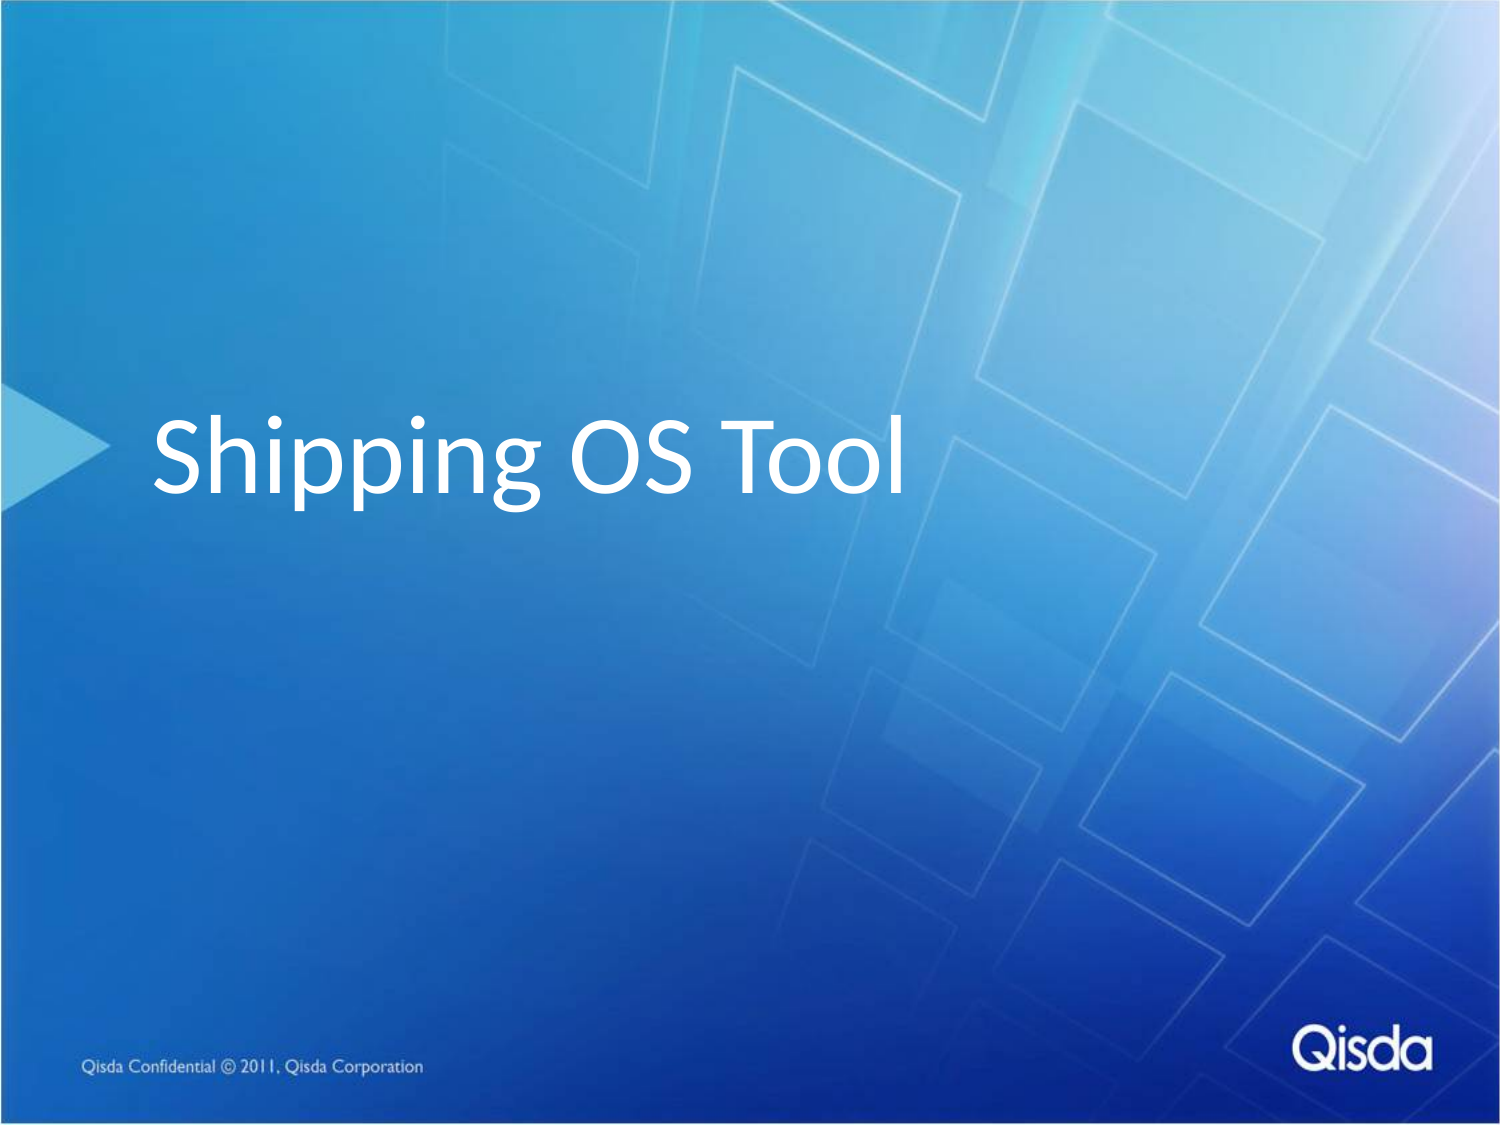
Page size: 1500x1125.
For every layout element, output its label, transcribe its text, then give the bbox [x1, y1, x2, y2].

picture [0, 0, 1500, 1125]
text_box Shipping OS Tool [136, 373, 925, 524]
